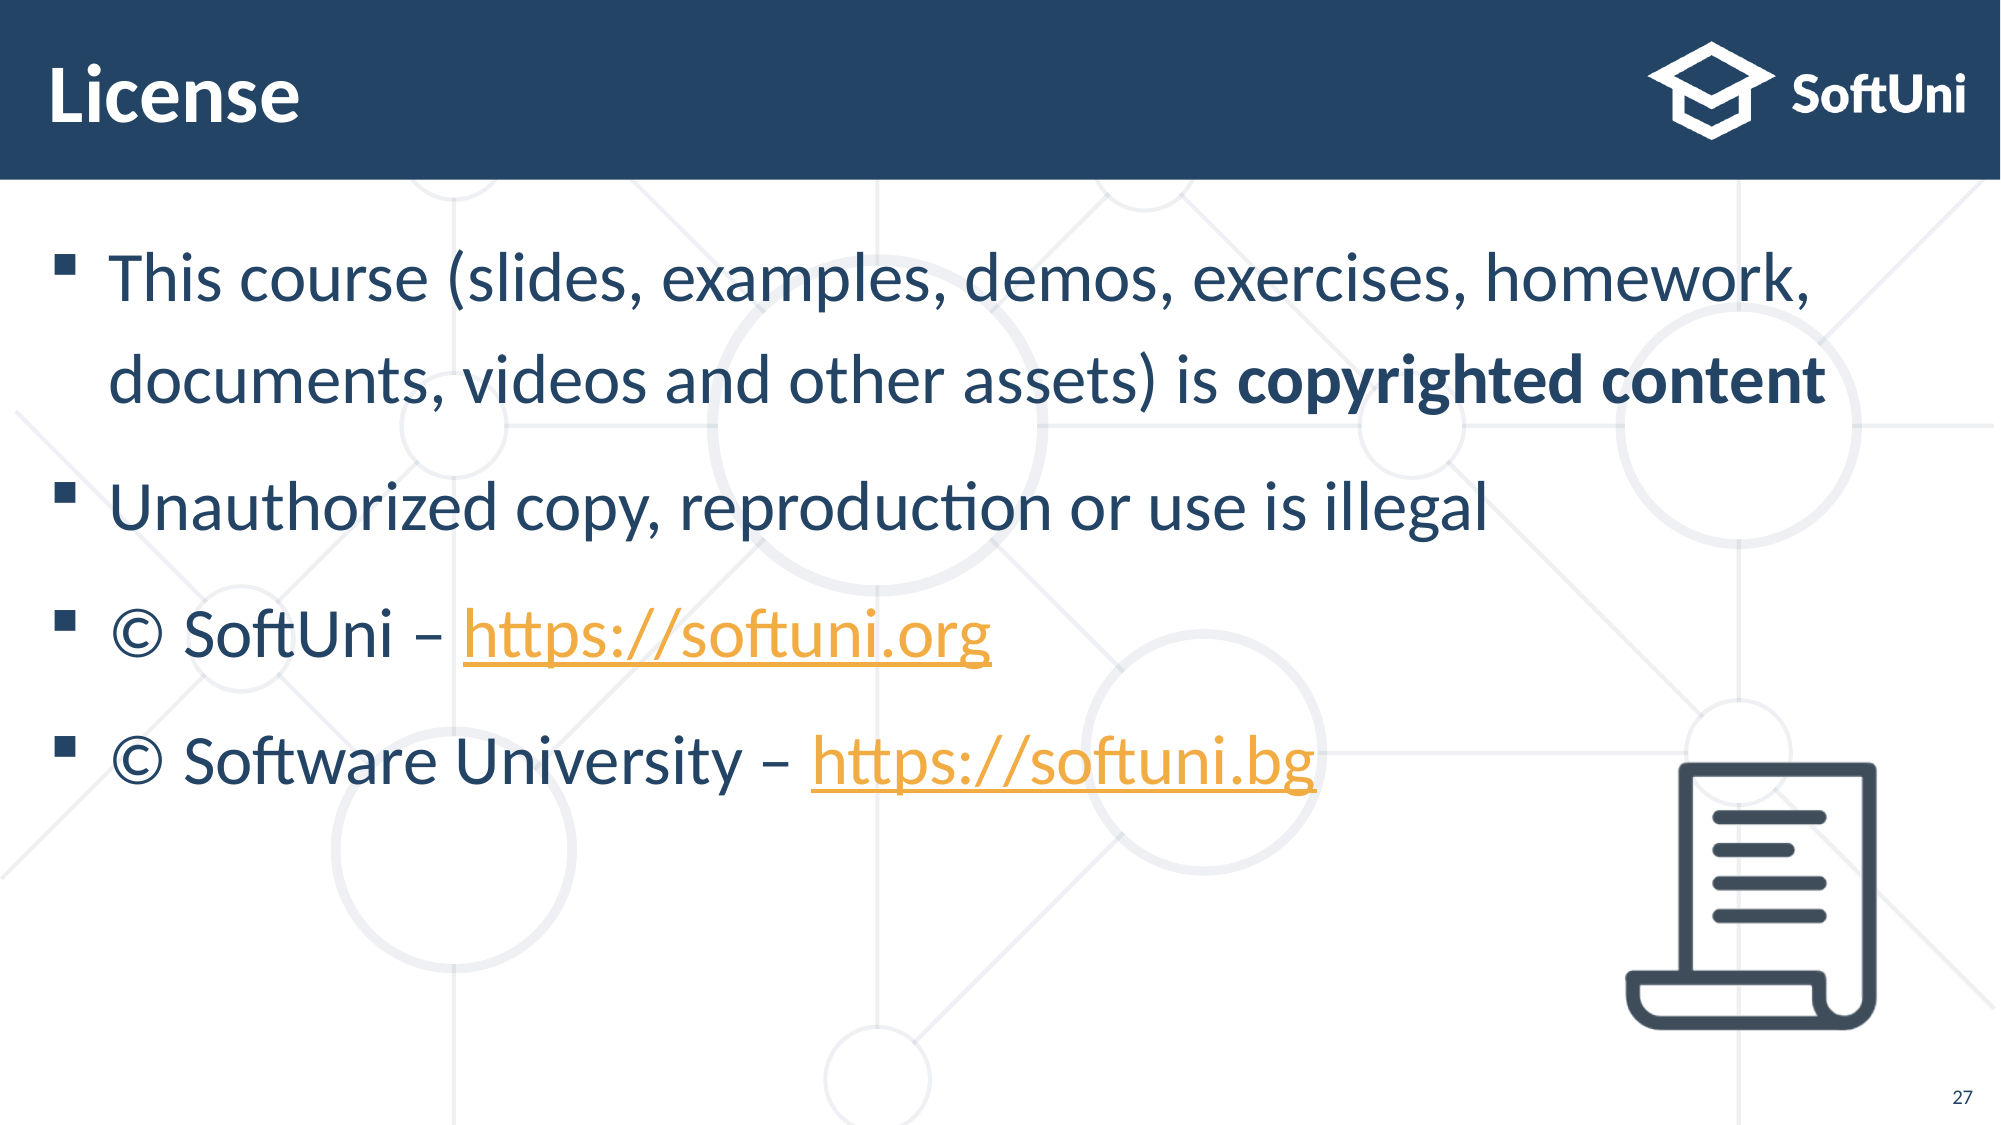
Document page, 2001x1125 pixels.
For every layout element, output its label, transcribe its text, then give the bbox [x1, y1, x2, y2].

list This course (slides, examples, demos, exercises, homework, documents, videos and other assets) is copyrighted content Unauthorized copy, reproduction or use is illegal © SoftUni – https://softuni.org © Software University – https://softuni.bg [31, 208, 1970, 1104]
title License [31, 16, 1625, 162]
slide_number 27 [1927, 1067, 1989, 1117]
picture [1598, 728, 1916, 1065]
